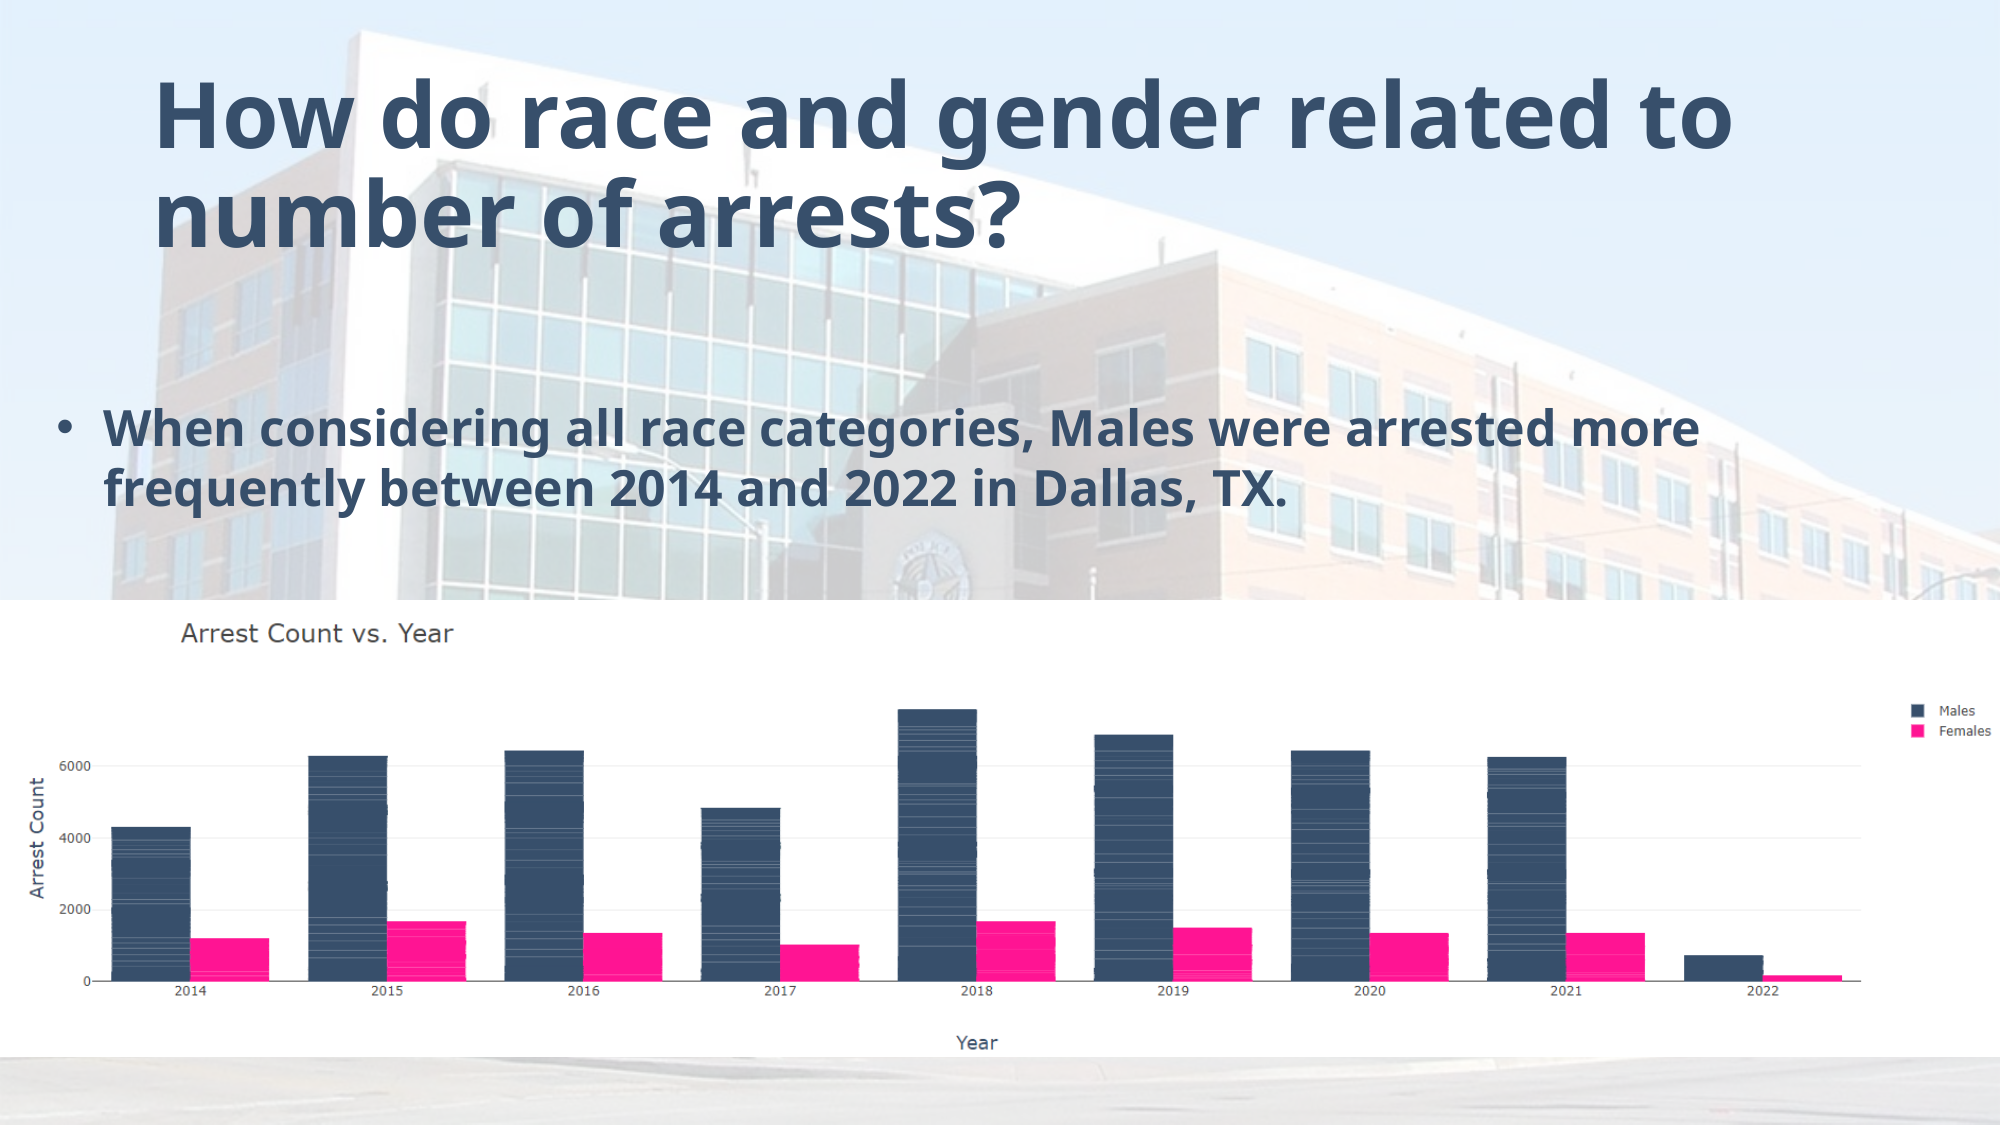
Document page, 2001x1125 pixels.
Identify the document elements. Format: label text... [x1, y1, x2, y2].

picture [0, 600, 2000, 1057]
text_box When considering all race categories, Males were arrested more frequently between 2014 and 2022 in Dallas, TX. [41, 388, 1959, 524]
title How do race and gender related to number of arrests? [137, 59, 1863, 278]
